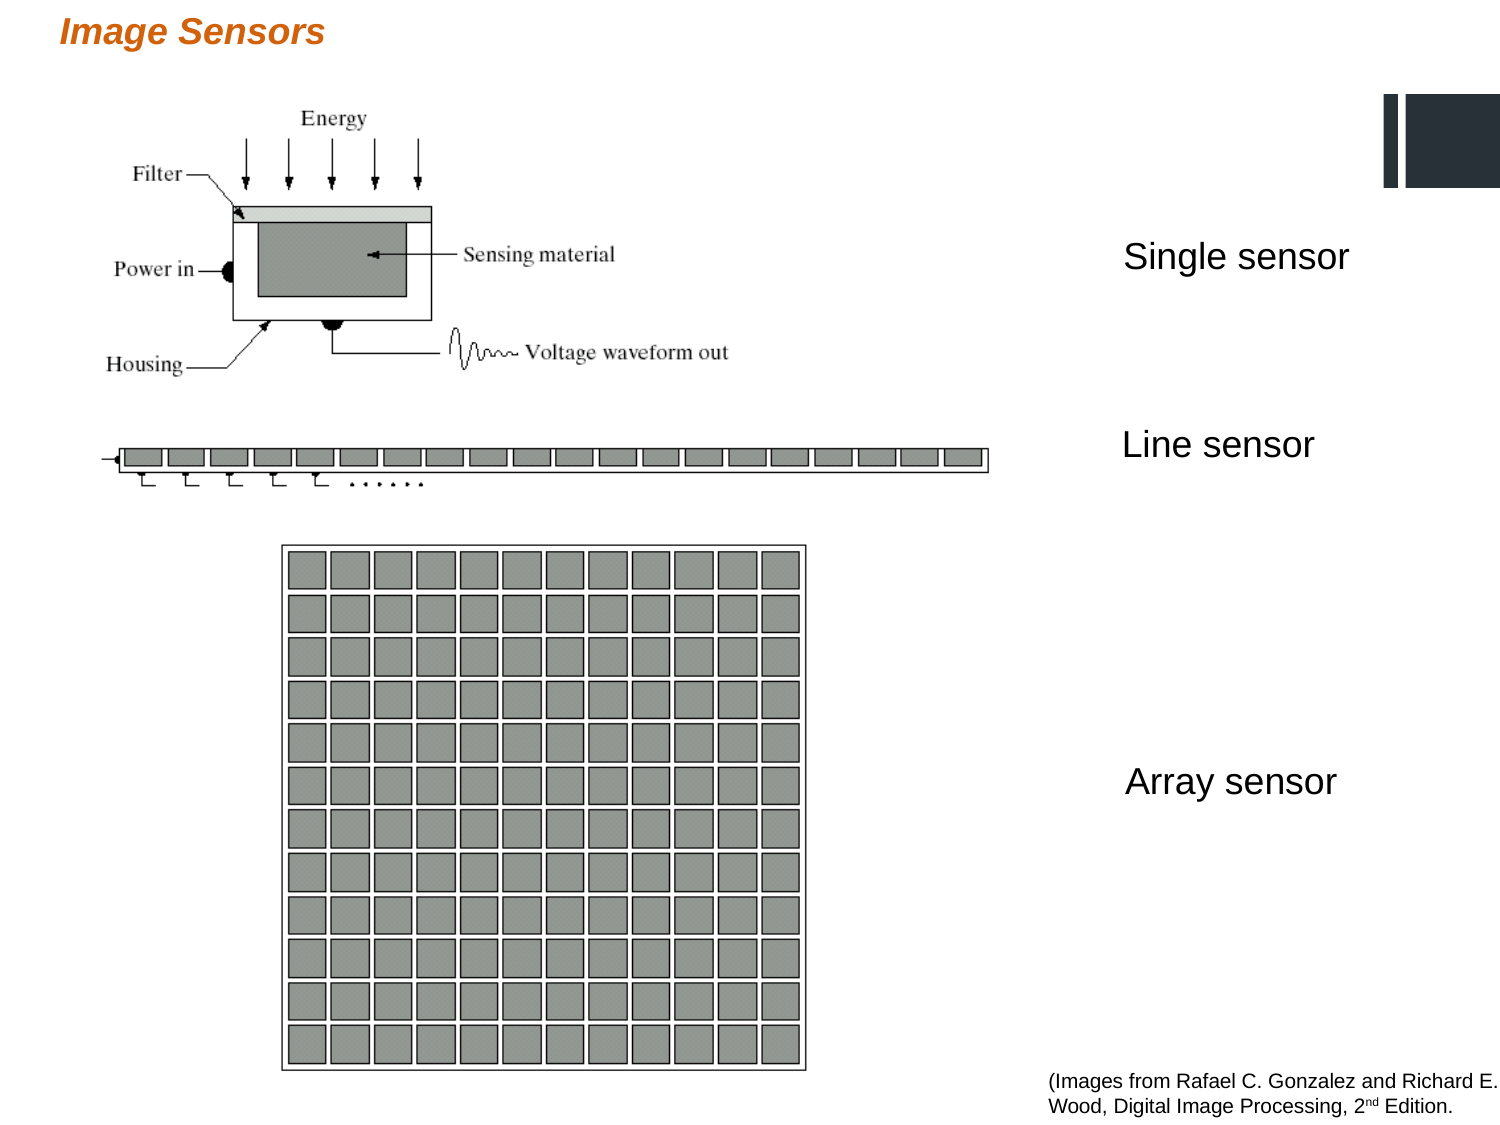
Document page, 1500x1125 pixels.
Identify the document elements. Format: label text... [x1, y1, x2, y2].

text_box (Images from Rafael C. Gonzalez and Richard E. Wood, Digital Image Processing, 2nd Edition. [1033, 1059, 1500, 1125]
text_box Array sensor [1110, 749, 1353, 810]
text_box Line sensor [1106, 412, 1330, 473]
text_box Single sensor [1108, 224, 1365, 285]
picture [86, 99, 994, 1076]
text_box Image Sensors [44, 0, 342, 60]
